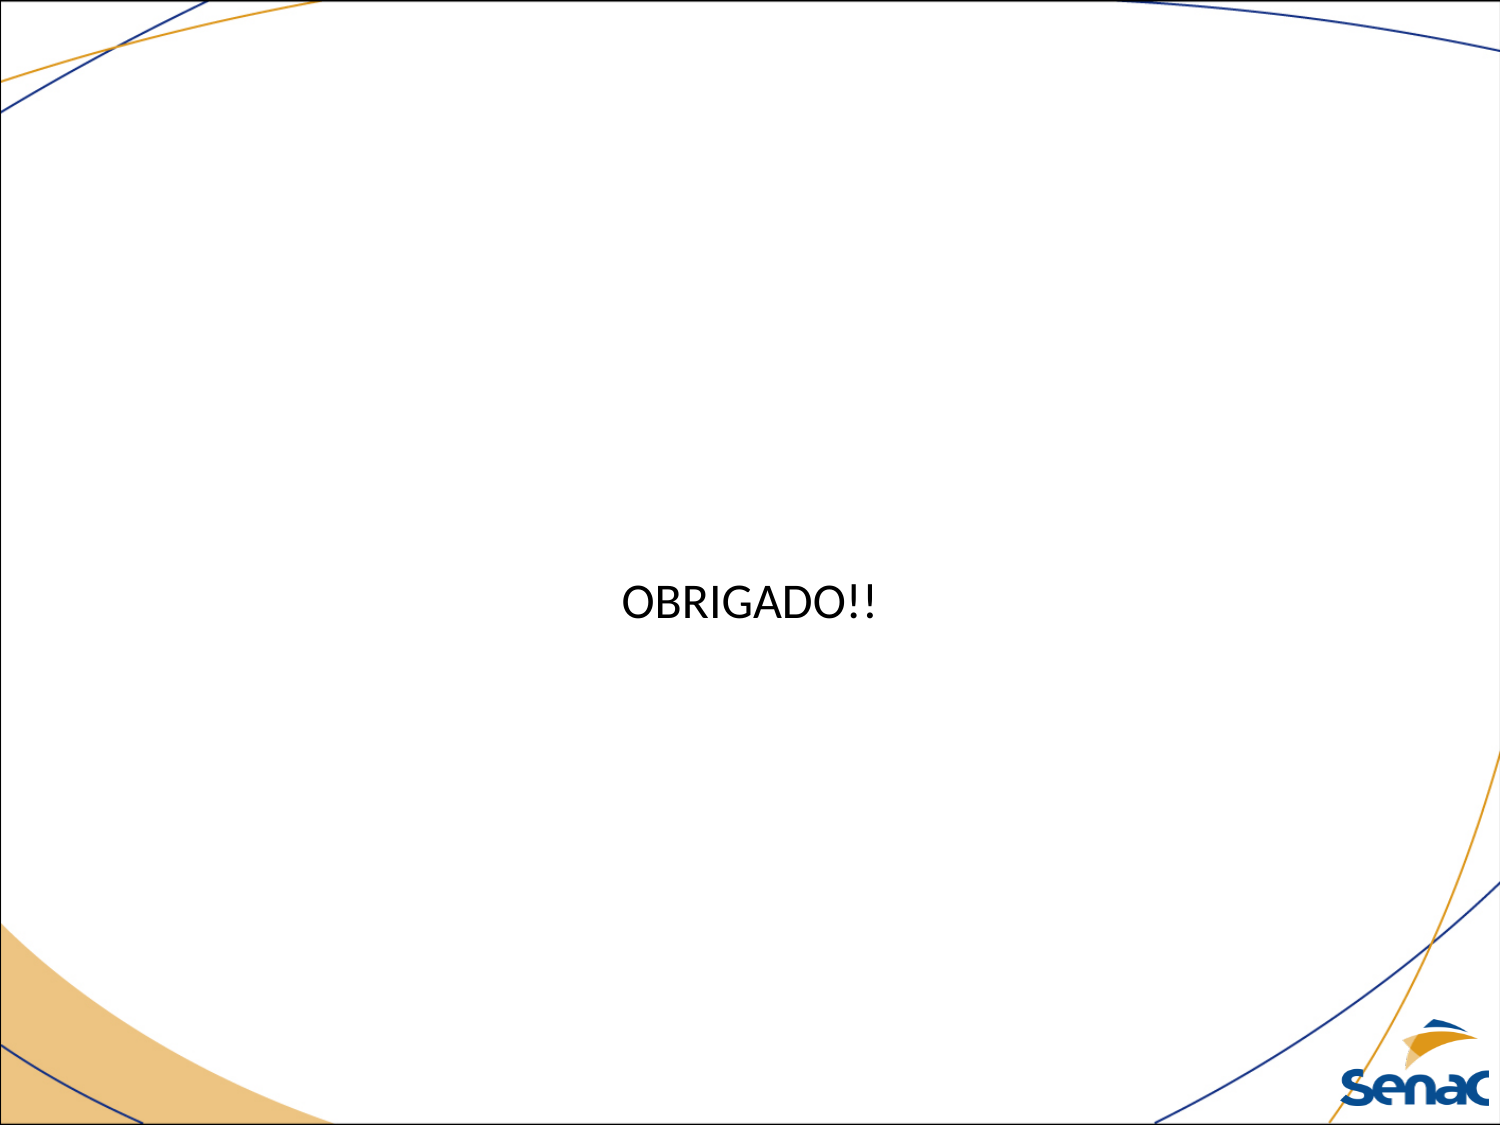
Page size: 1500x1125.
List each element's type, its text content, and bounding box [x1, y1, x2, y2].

list OBRIGADO!! [29, 172, 1471, 1094]
picture [0, 0, 1500, 1125]
